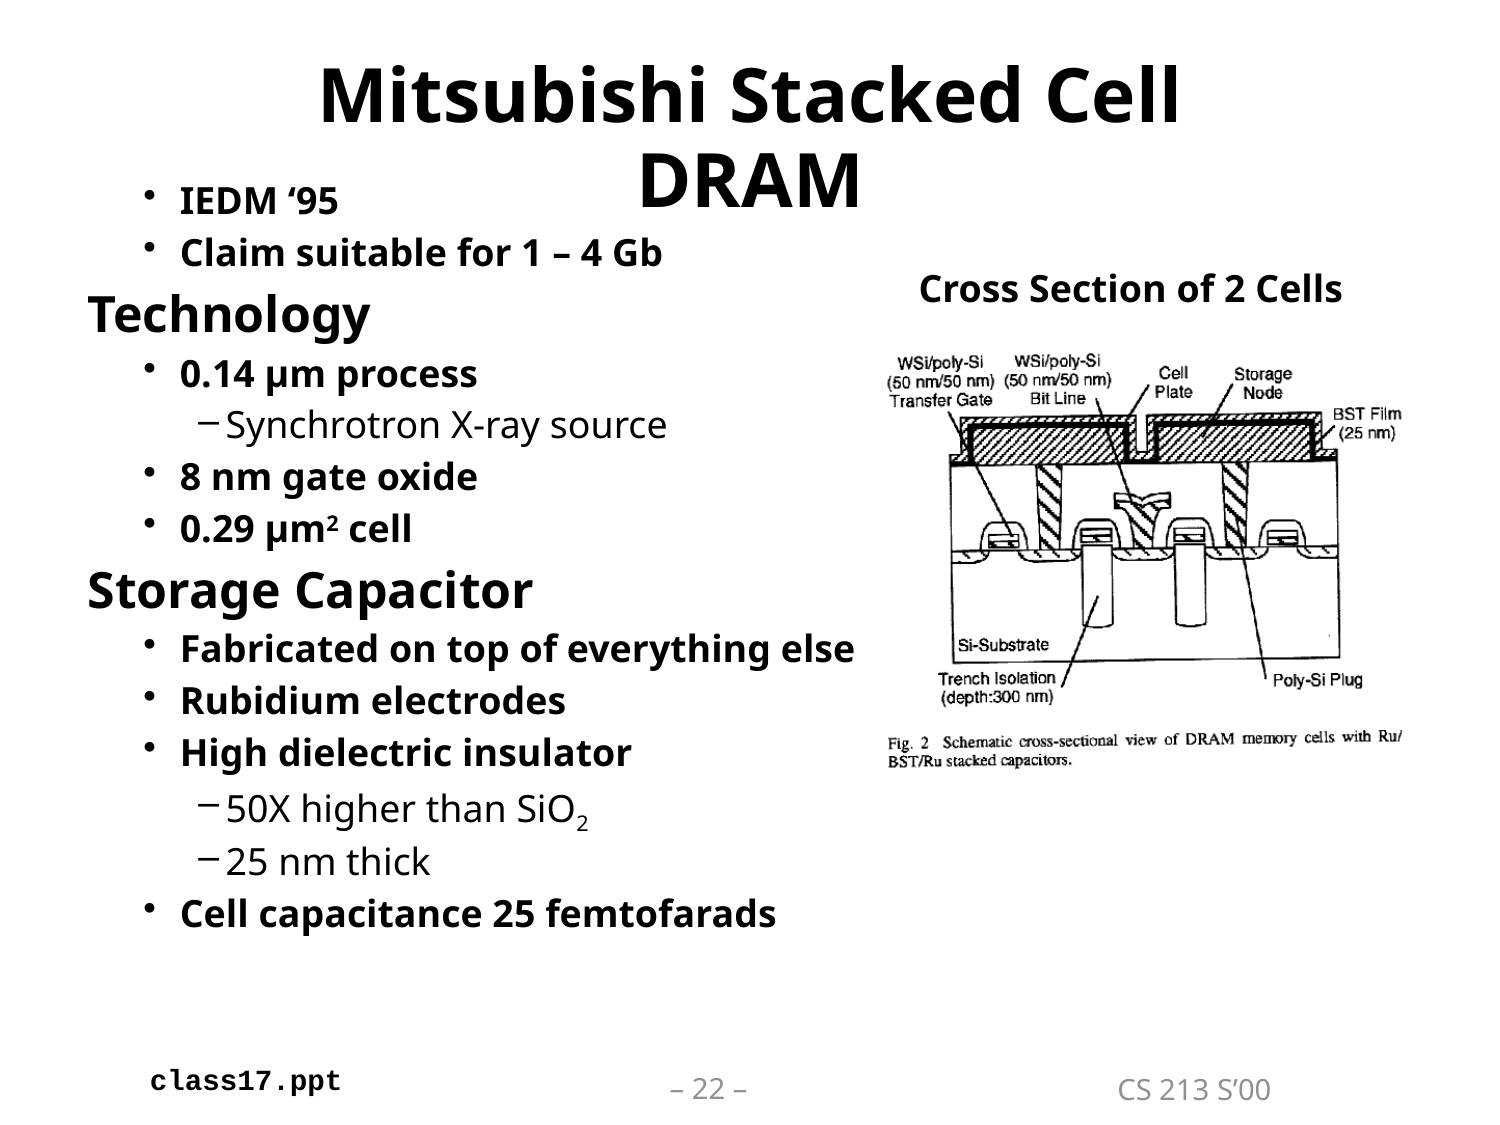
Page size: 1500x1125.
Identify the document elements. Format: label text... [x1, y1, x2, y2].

text_box Cross Section of 2 Cells [903, 257, 1359, 317]
list IEDM ‘95 Claim suitable for 1 – 4 Gb Technology 0.14 µm process Synchrotron X-ray source 8 nm gate oxide 0.29 µm2 cell Storage Capacitor Fabricated on top of everything else Rubidium electrodes High dielectric insulator 50X higher than SiO2 25 nm thick Cell capacitance 25 femtofarads [72, 174, 879, 1038]
title Mitsubishi Stacked Cell DRAM [185, 50, 1316, 144]
picture [878, 344, 1412, 782]
